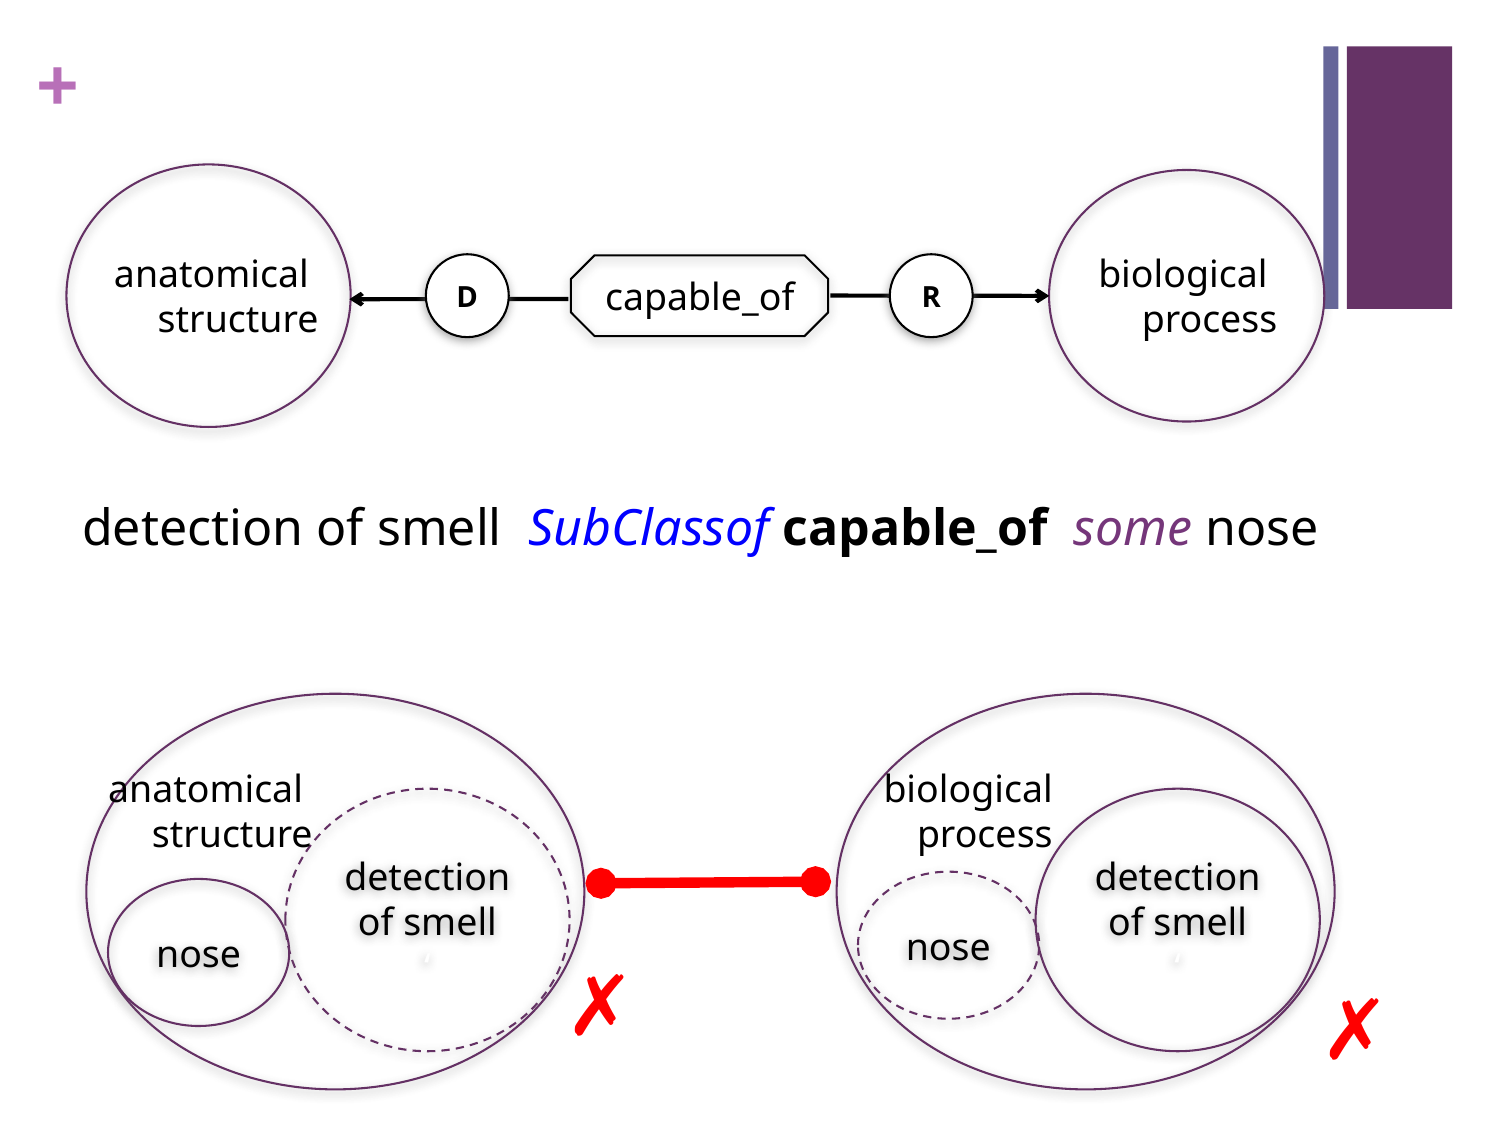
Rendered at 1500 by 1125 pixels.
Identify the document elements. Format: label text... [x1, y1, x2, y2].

text_box anatomical structure [93, 757, 328, 907]
text_box [151, 692, 586, 1091]
text_box [575, 254, 830, 338]
text_box [1048, 168, 1326, 423]
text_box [348, 253, 569, 338]
text_box ✗ [551, 944, 651, 1060]
text_box ✗ [1343, 969, 1405, 1085]
text_box [65, 163, 345, 429]
text_box biological process [1083, 242, 1293, 348]
text_box R [890, 308, 972, 339]
text_box R [888, 253, 974, 293]
text_box nose [106, 877, 291, 1028]
text_box detection of smell SubClassof capable_of some nose [67, 487, 1334, 563]
text_box anatomical structure [99, 242, 334, 348]
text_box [836, 693, 1336, 1090]
text_box [85, 842, 120, 959]
